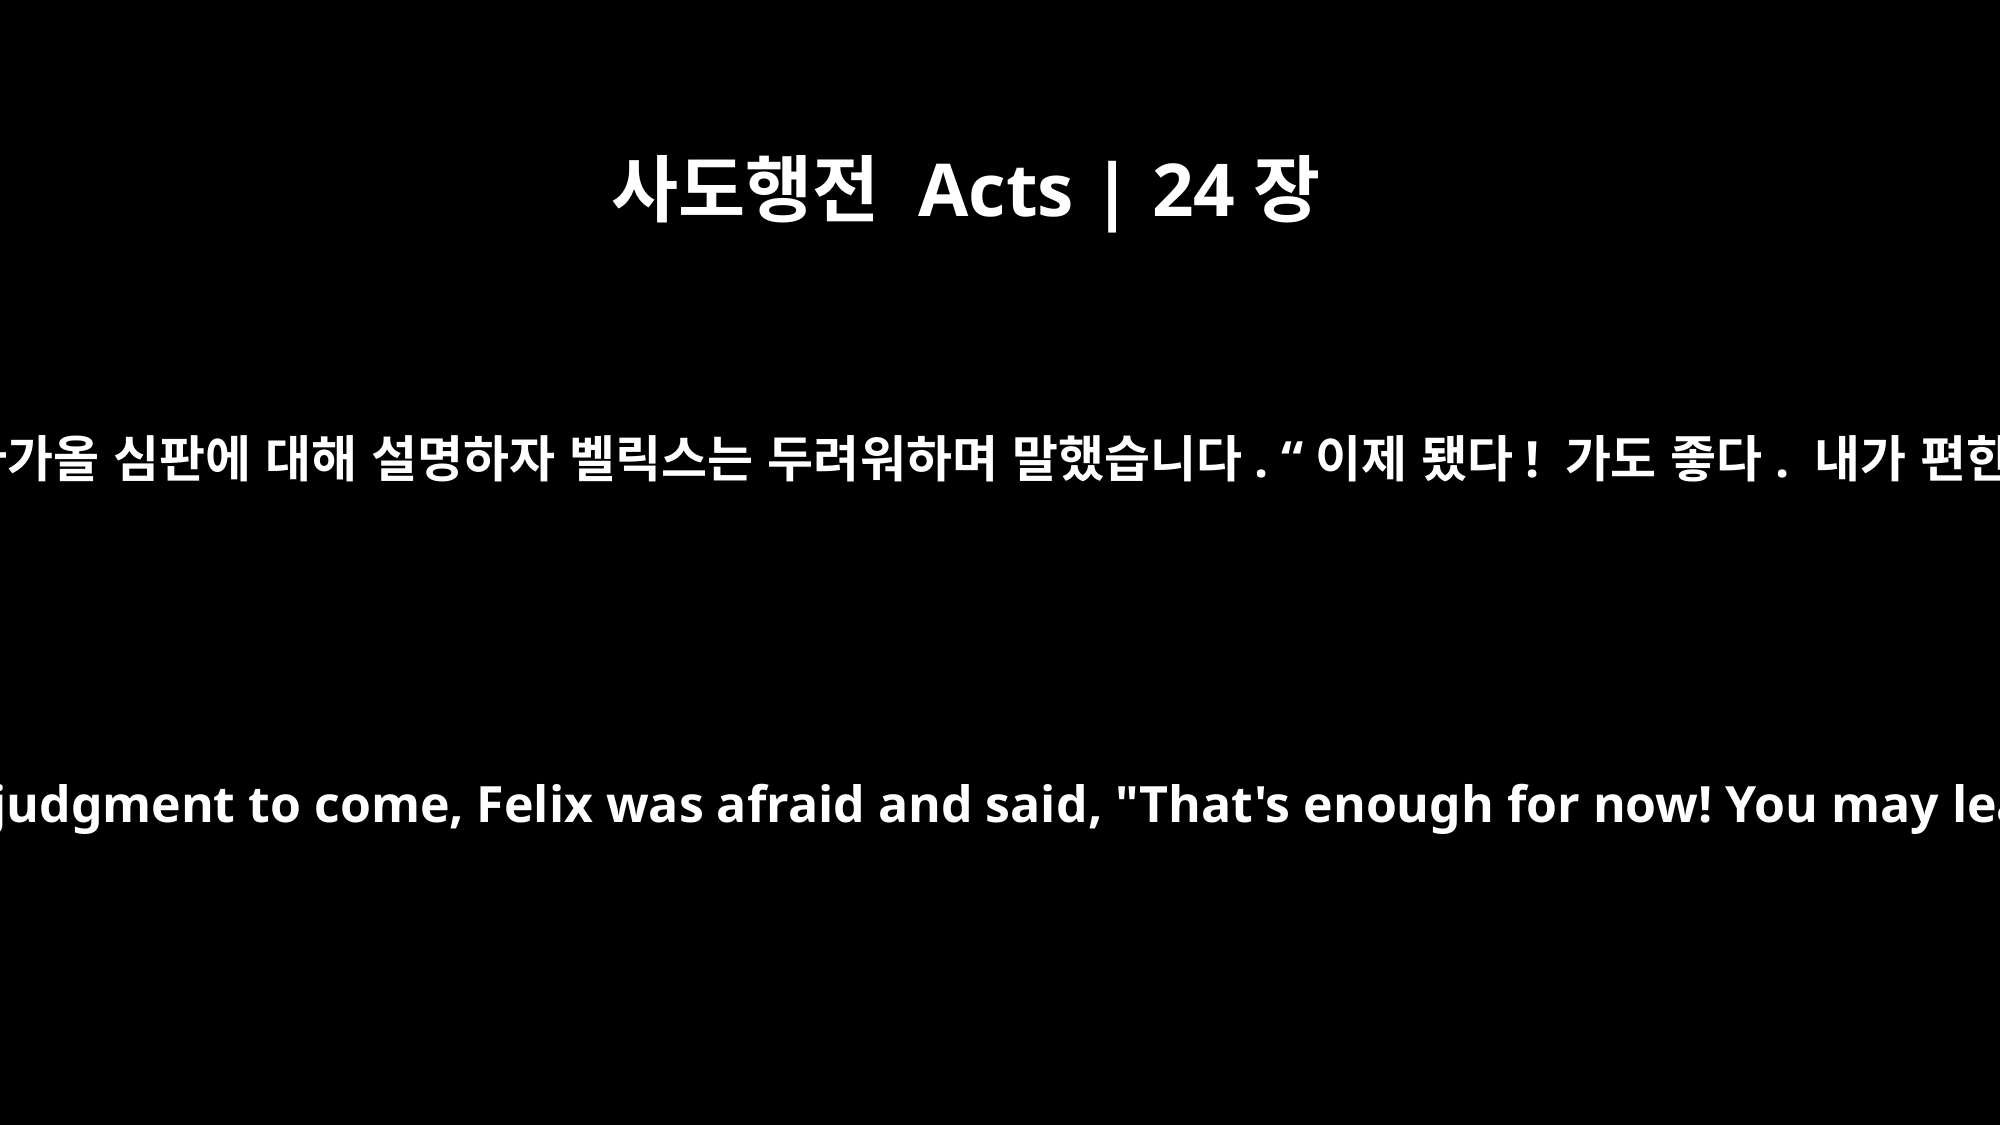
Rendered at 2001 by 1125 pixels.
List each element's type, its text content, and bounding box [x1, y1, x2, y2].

text_box 25 바울이 정의와 자기 절제와 다가올 심판에 대해 설명하자 벨릭스는 두려워하며 말했습니다. “이제 됐다! 가도 좋다. 내가 편한 시간에 다시 부르겠다.” [0, 359, 2000, 495]
text_box 사도행전 Acts | 24장 [596, 136, 1336, 239]
text_box As Paul discoursed on righteousness, self-control and the judgment to come, Felix was afraid and said, "That's enough for now! You may leave. When I find it convenient, I will send for you." [0, 764, 2000, 840]
